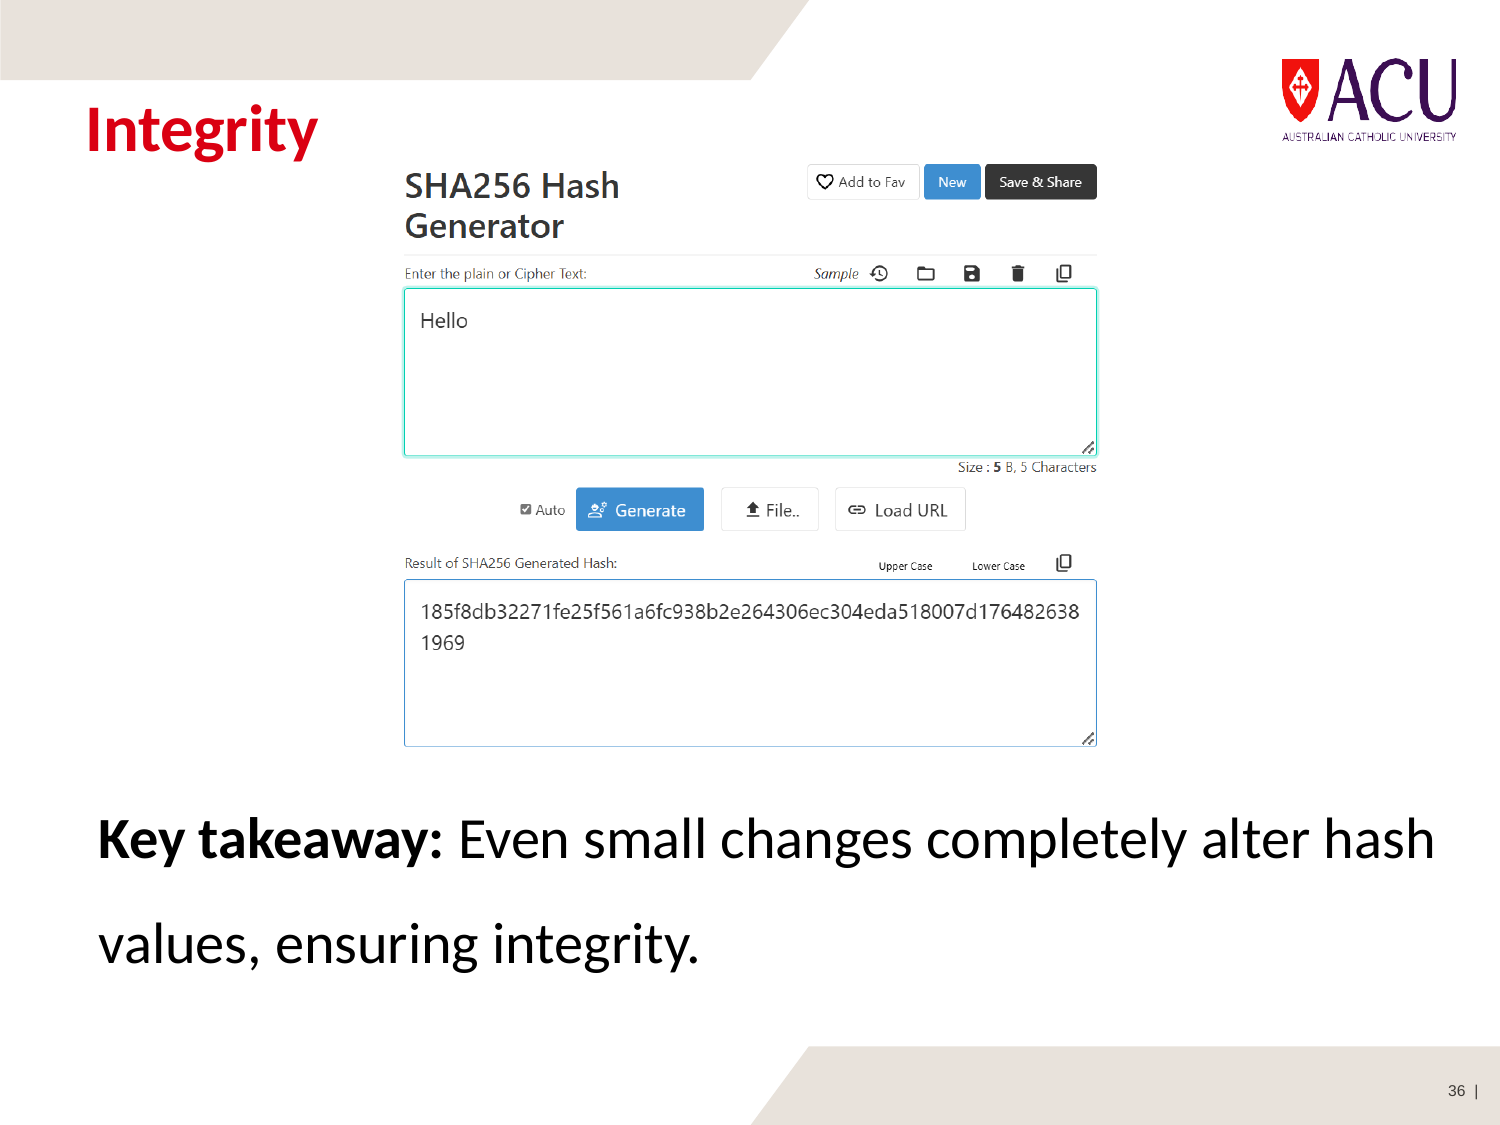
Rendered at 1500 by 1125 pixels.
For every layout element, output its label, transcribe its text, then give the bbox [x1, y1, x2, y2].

text_box Key takeaway: Even small changes completely alter hash values, ensuring integrity. [83, 757, 1481, 983]
title Integrity [83, 82, 1253, 273]
picture [399, 151, 1101, 752]
slide_number 36 | [1446, 1080, 1481, 1125]
picture [1282, 58, 1456, 141]
